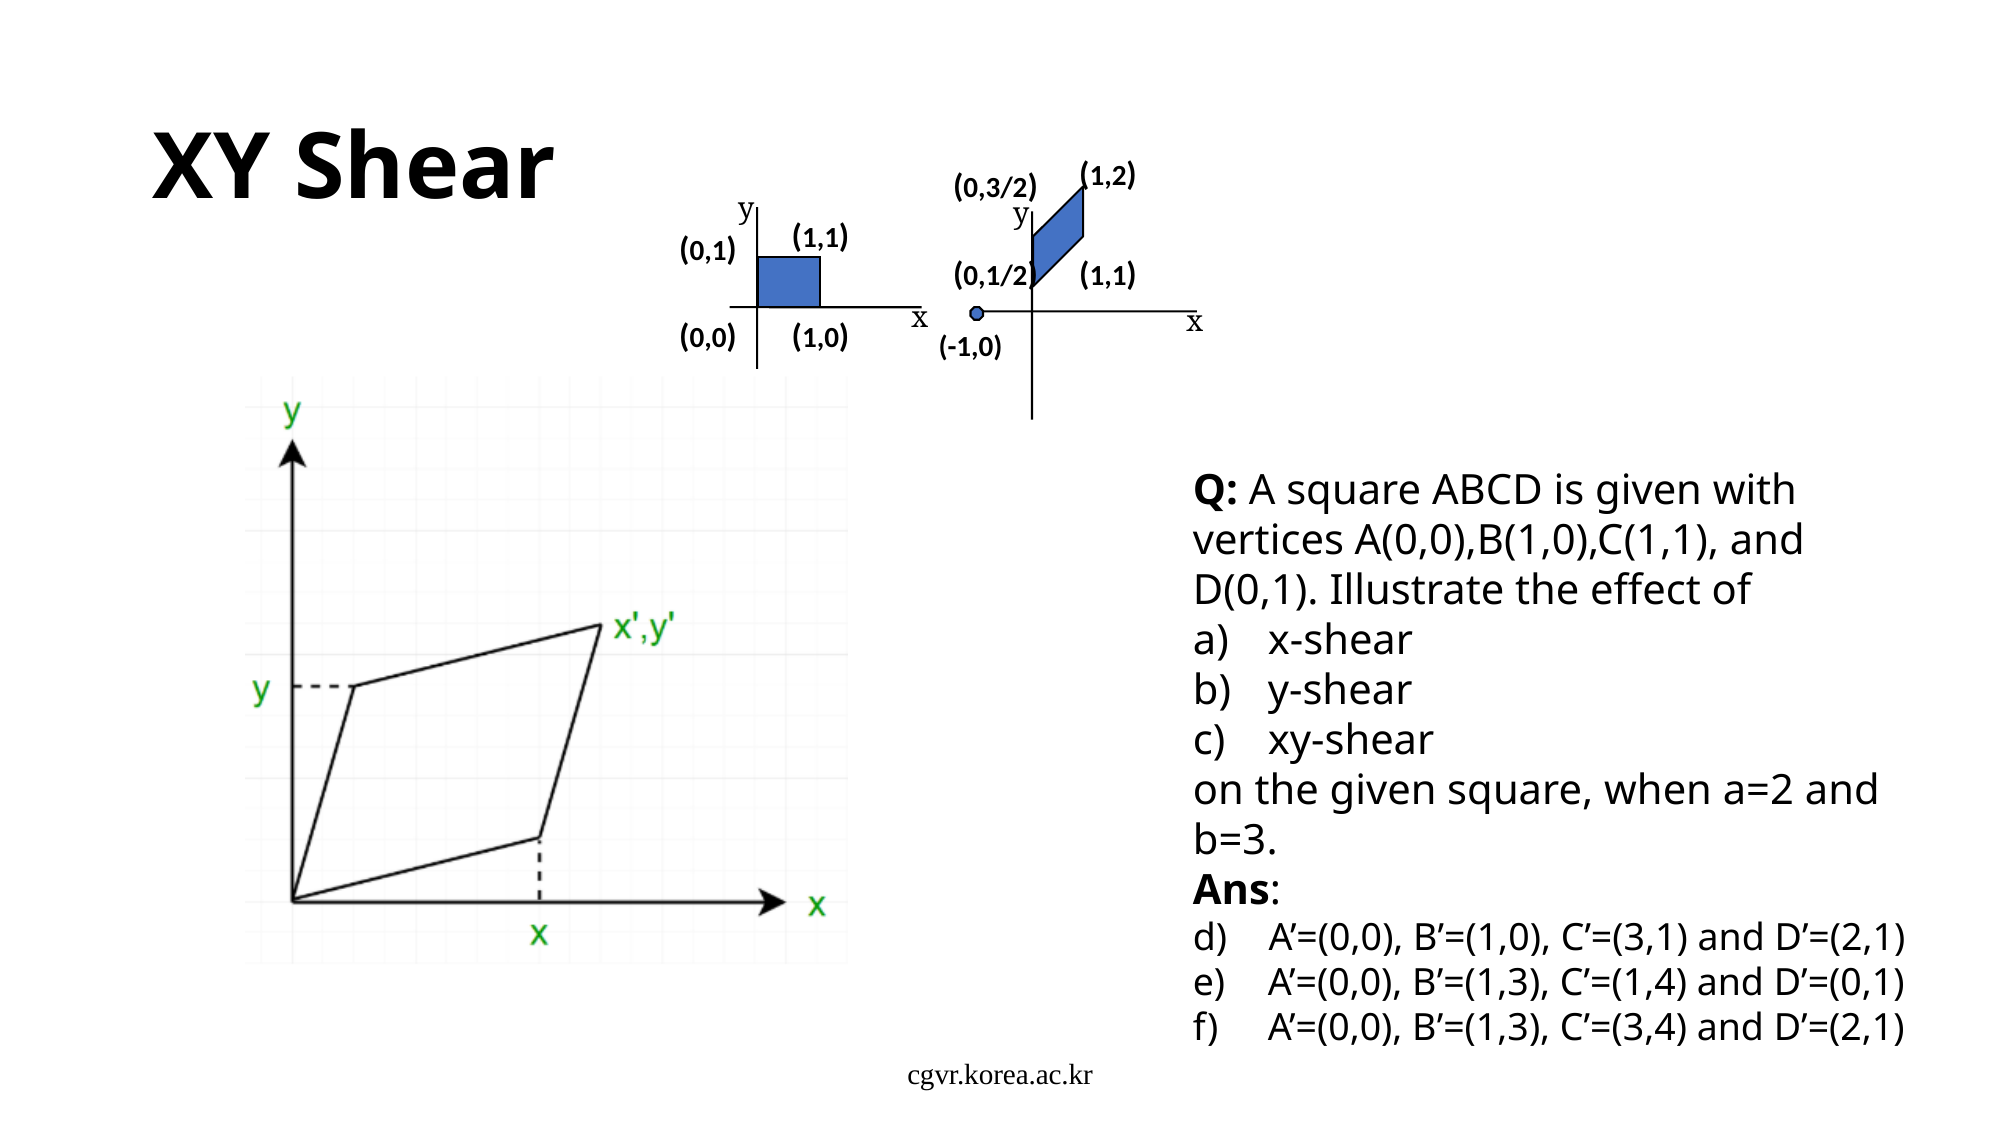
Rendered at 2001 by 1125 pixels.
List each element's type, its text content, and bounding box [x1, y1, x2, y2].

text_box [970, 307, 984, 319]
title XY Shear [137, 59, 1863, 278]
text_box y [995, 212, 1047, 237]
text_box (0,1/2) [946, 244, 1032, 300]
text_box (1,2) [1032, 144, 1183, 200]
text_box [720, 181, 946, 416]
text_box x [1169, 294, 1221, 345]
text_box (0,0) [633, 307, 720, 362]
text_box (-1,0) [946, 319, 1046, 370]
text_box (0,1) [633, 219, 720, 275]
text_box Q: A square ABCD is given with vertices A(0,0),B(1,0),C(1,1), and D(0,1). Illustrate the effect of x-shear y-shear xy-shear on the given square, when a=2 and b=3. Ans: A’=(0,0), B’=(1,0), C’=(3,1) and D’=(2,1) A’=(0,0), B’=(1,3), C’=(1,4) and D’=(0,1) A’=(0,0), B’=(1,3), C’=(3,4) and D’=(2,1) [1178, 455, 1954, 1056]
picture [245, 369, 848, 972]
text_box (1,1) [1032, 244, 1183, 300]
text_box [1033, 200, 1084, 244]
footer cgvr.korea.ac.kr [662, 1042, 1338, 1103]
text_box (0,3/2) [920, 157, 1071, 212]
